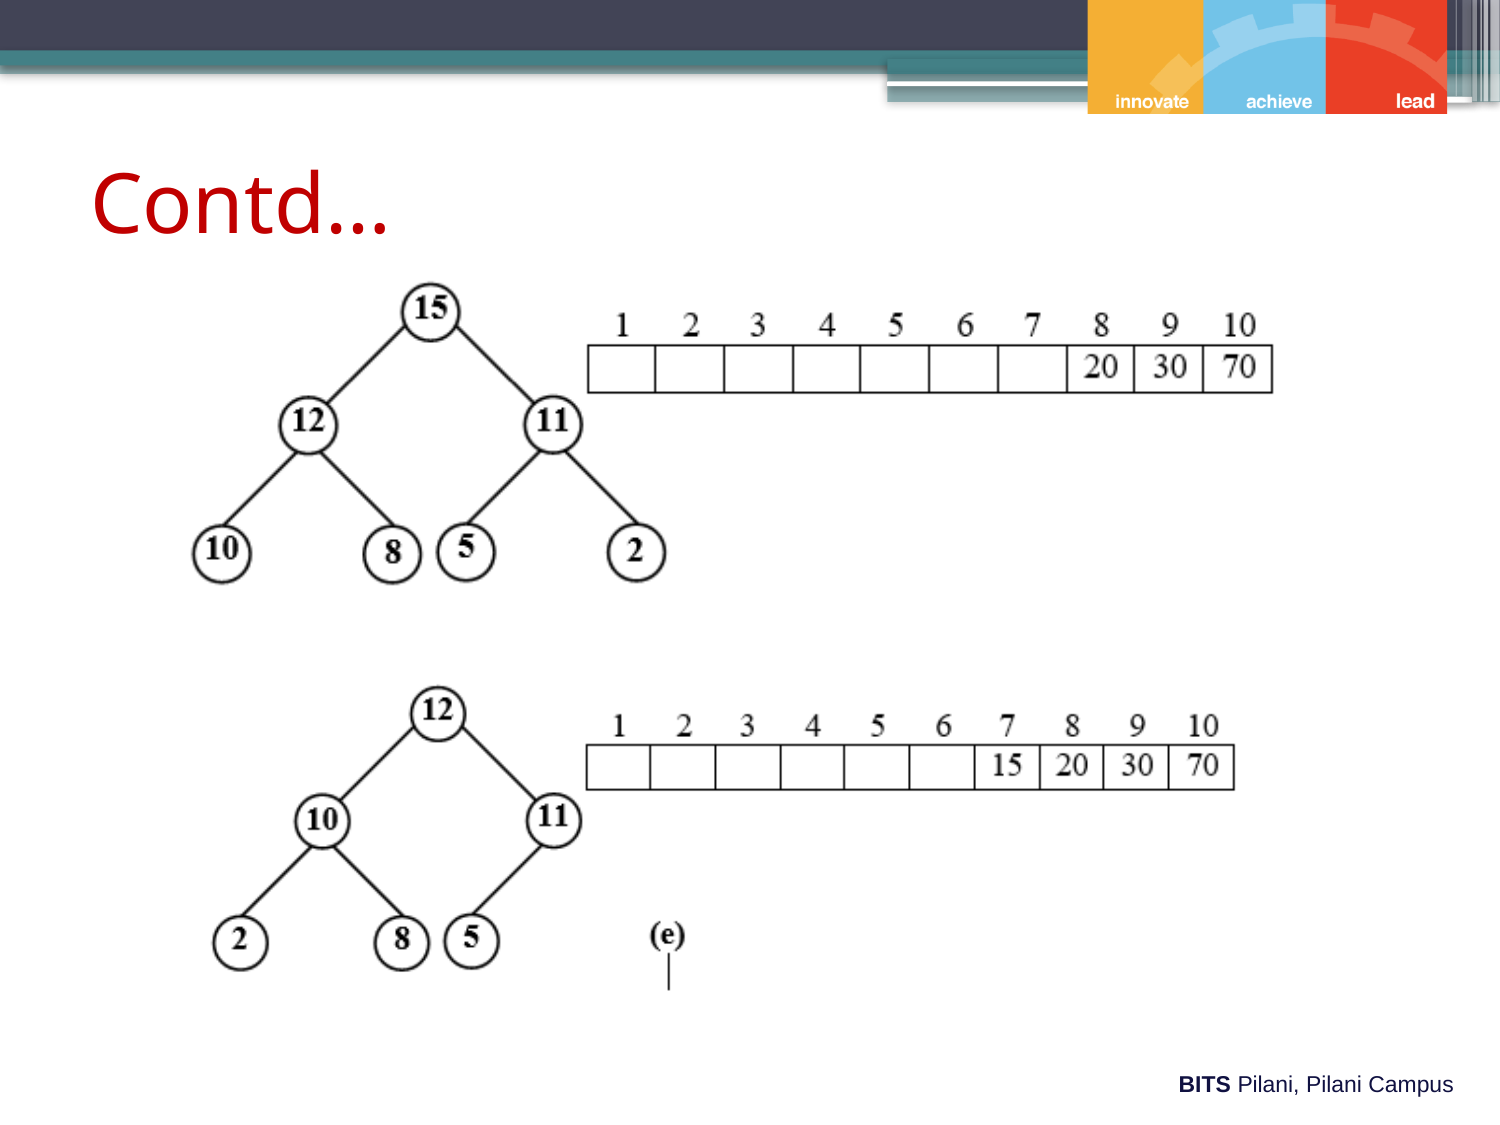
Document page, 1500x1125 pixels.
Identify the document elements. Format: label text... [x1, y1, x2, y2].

title Contd… [75, 112, 1425, 288]
picture [148, 612, 1252, 1001]
picture [1087, 0, 1448, 114]
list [97, 262, 1303, 688]
